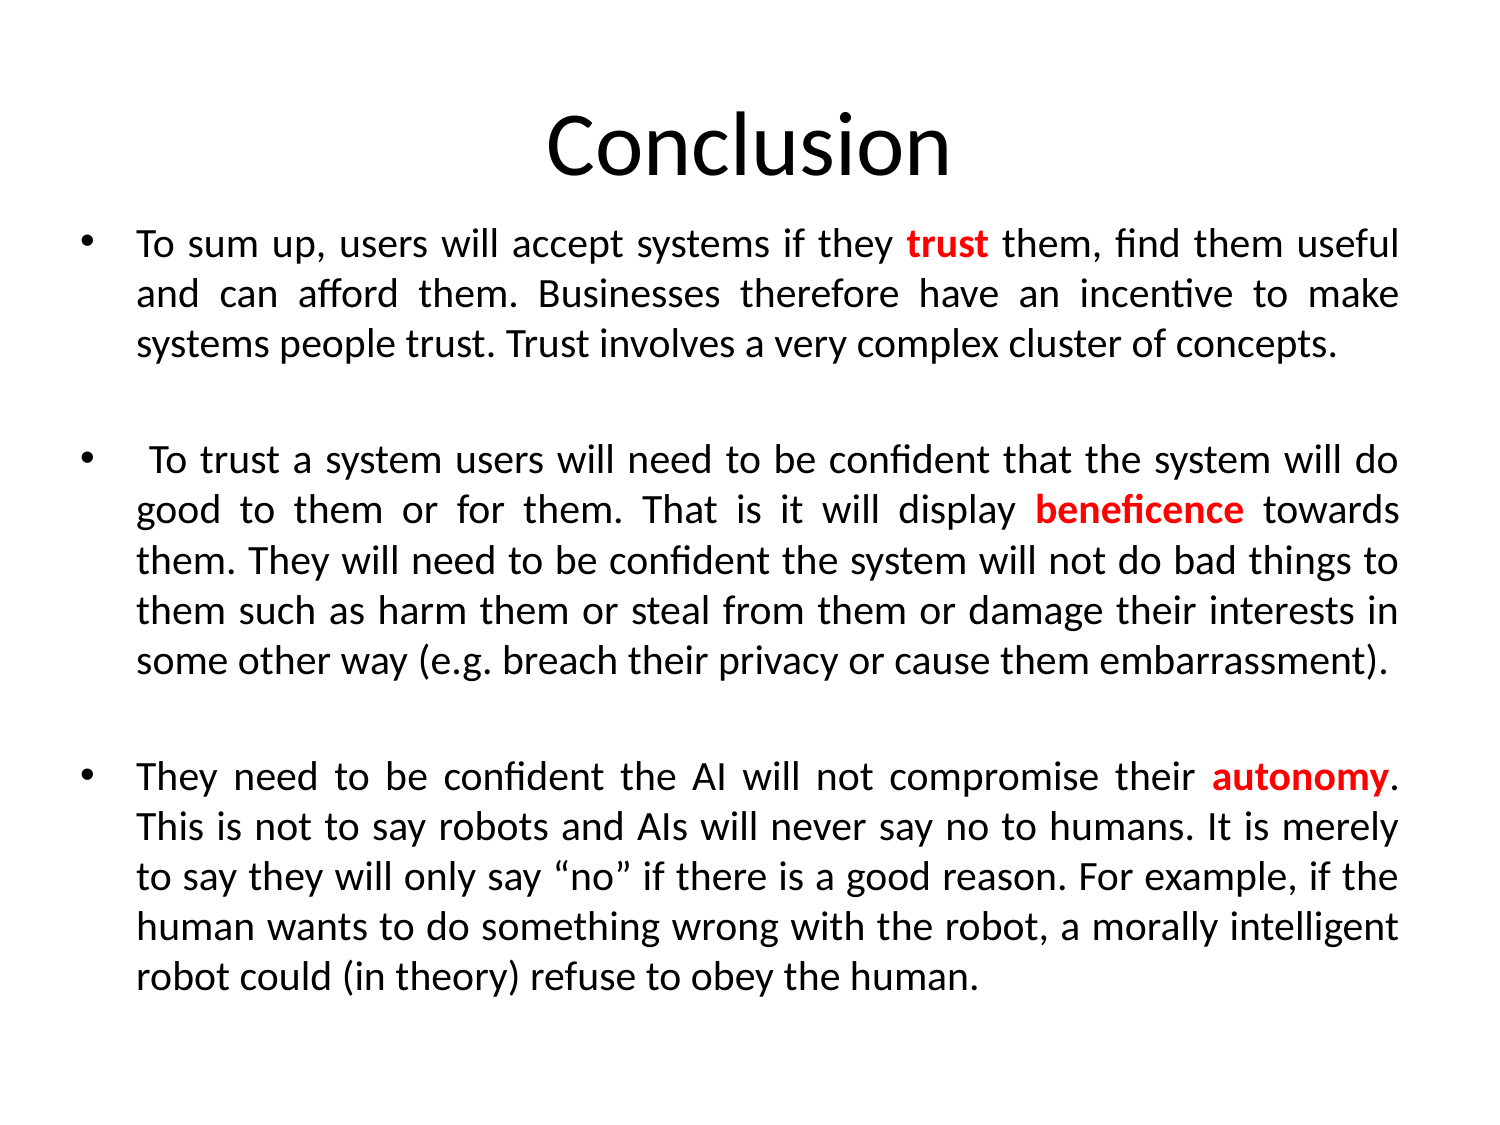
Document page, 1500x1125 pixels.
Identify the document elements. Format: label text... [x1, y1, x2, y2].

title Conclusion [75, 45, 1425, 233]
list To sum up, users will accept systems if they trust them, find them useful and can afford them. Businesses therefore have an incentive to make systems people trust. Trust involves a very complex cluster of concepts. To trust a system users will need to be confident that the system will do good to them or for them. That is it will display beneficence towards them. They will need to be confident the system will not do bad things to them such as harm them or steal from them or damage their interests in some other way (e.g. breach their privacy or cause them embarrassment). They need to be confident the AI will not compromise their autonomy. This is not to say robots and AIs will never say no to humans. It is merely to say they will only say “no” if there is a good reason. For example, if the human wants to do something wrong with the robot, a morally intelligent robot could (in theory) refuse to obey the human. [64, 208, 1415, 1083]
